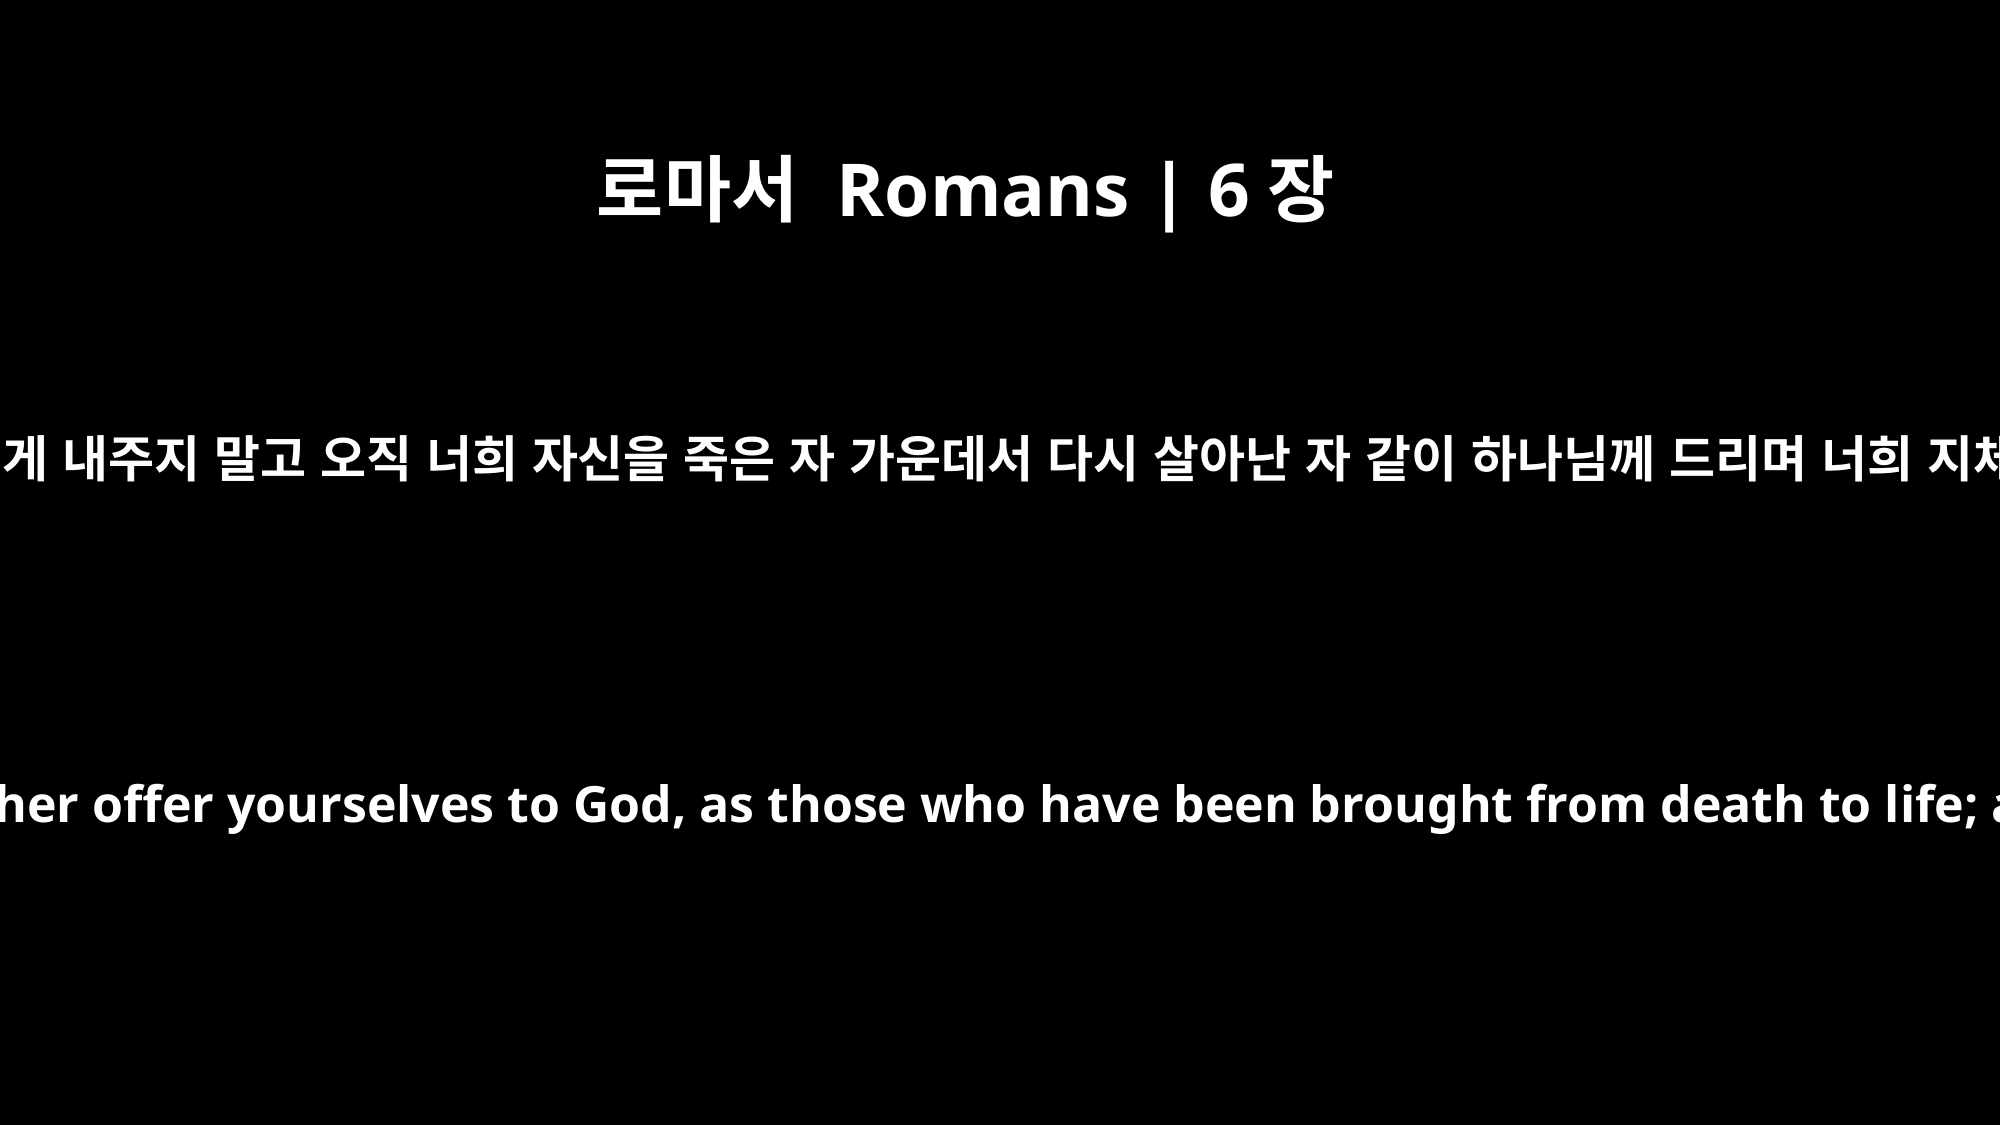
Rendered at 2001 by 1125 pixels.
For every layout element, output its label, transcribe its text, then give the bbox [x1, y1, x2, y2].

text_box 13 또한 너희 지체를 불의의 무기로 죄에게 내주지 말고 오직 너희 자신을 죽은 자 가운데서 다시 살아난 자 같이 하나님께 드리며 너희 지체를 의의 무기로 하나님께 드리라 [0, 359, 2000, 495]
text_box Do not offer the parts of your body to sin, as instruments of wickedness, but rather offer yourselves to God, as those who have been brought from death to life; and offer the parts of your body to him as instruments of righteousness. [0, 764, 2000, 840]
text_box 로마서 Romans | 6장 [582, 136, 1350, 239]
